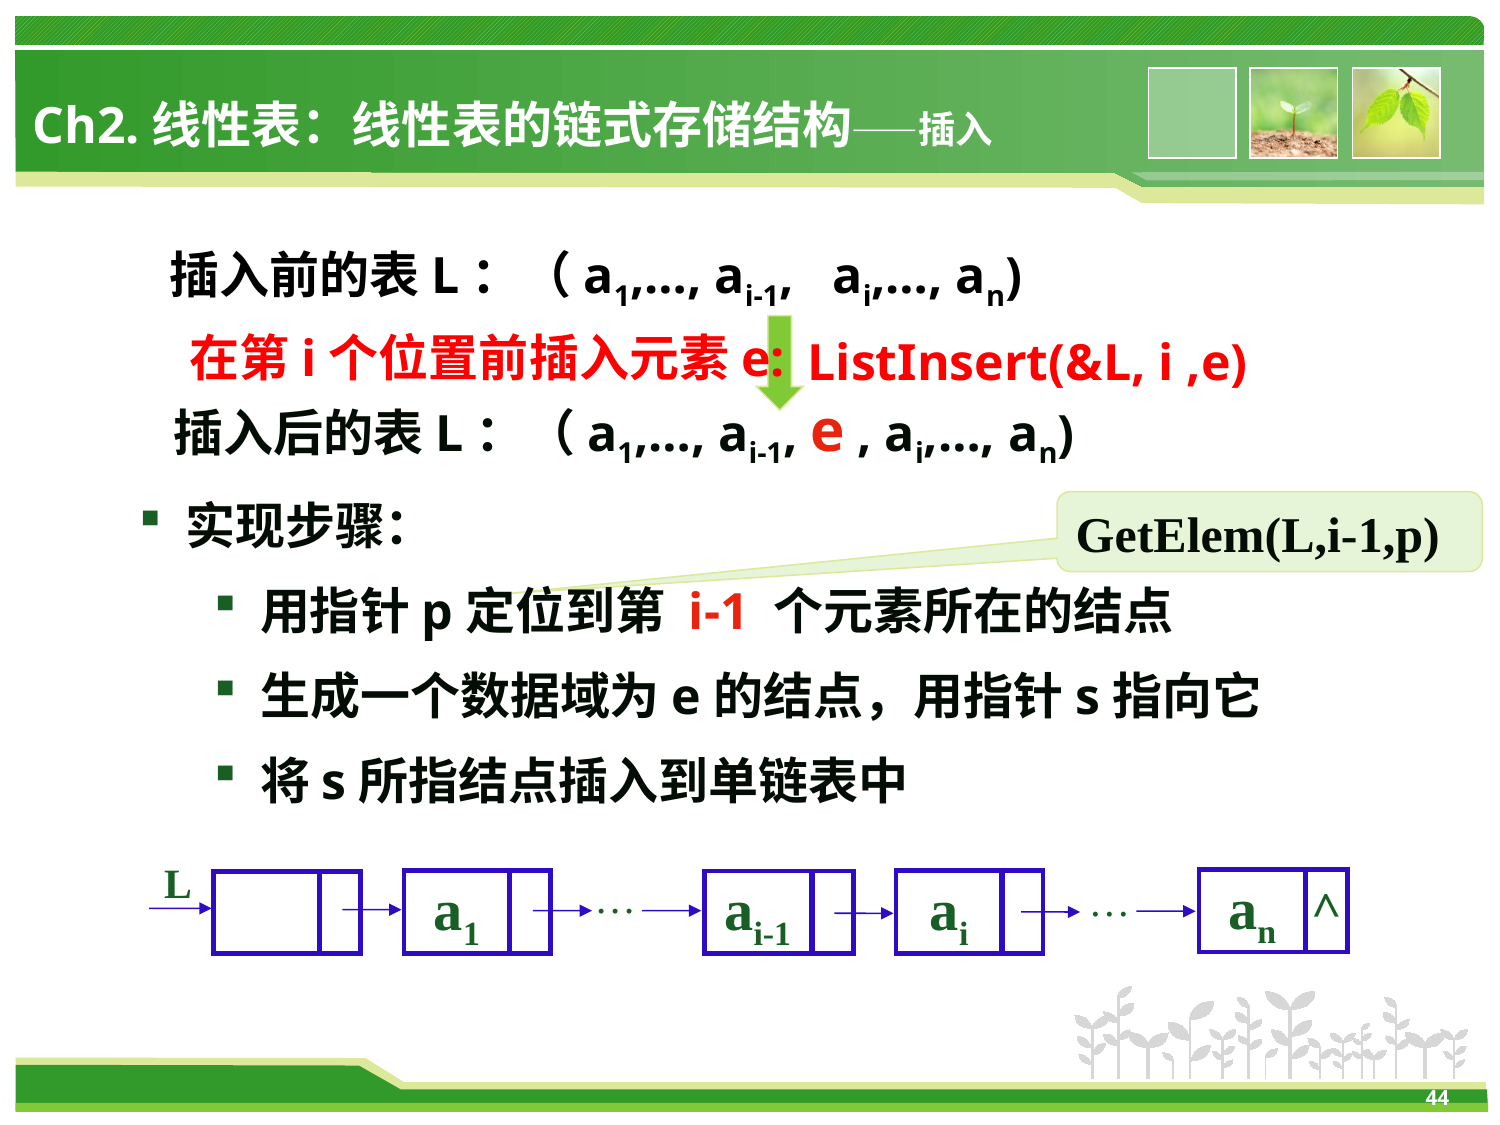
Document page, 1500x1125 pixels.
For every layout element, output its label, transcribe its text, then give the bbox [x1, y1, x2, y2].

text_box [1001, 870, 1043, 954]
text_box 在第i个位置前插入元素e: [175, 318, 751, 394]
text_box [1136, 905, 1196, 918]
text_box … [1073, 867, 1187, 933]
text_box [642, 904, 702, 917]
text_box [213, 871, 319, 954]
text_box [509, 870, 551, 954]
picture [1251, 69, 1337, 157]
text_box [812, 871, 854, 954]
text_box … [579, 864, 693, 930]
picture [1353, 69, 1439, 157]
text_box [1021, 905, 1073, 919]
text_box GetElem(L,i-1,p) [1424, 491, 1483, 572]
text_box 插入后的表L：（a1,…, ai-1, e , ai,…, an) 实现步骤： 用指针p定位到第 i-1 个元素所在的结点 生成一个数据域为e的结点，用指针s指向它 将s所指结点插入到单链表中 [123, 385, 1424, 817]
list 插入前的表L：（a1,…, ai-1, ai,…, an) [74, 235, 1426, 1013]
text_box ai [896, 870, 1001, 954]
text_box a1 [403, 870, 509, 954]
title Ch2.线性表：线性表的链式存储结构——插入 [17, 54, 1081, 162]
text_box ai-1 [704, 871, 811, 954]
text_box [834, 907, 894, 920]
text_box L [149, 849, 207, 915]
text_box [755, 315, 1332, 411]
text_box an [1198, 869, 1306, 952]
slide_number 44 [1198, 1077, 1465, 1125]
text_box [342, 903, 402, 916]
text_box [319, 871, 361, 954]
text_box ^ [1306, 869, 1348, 952]
